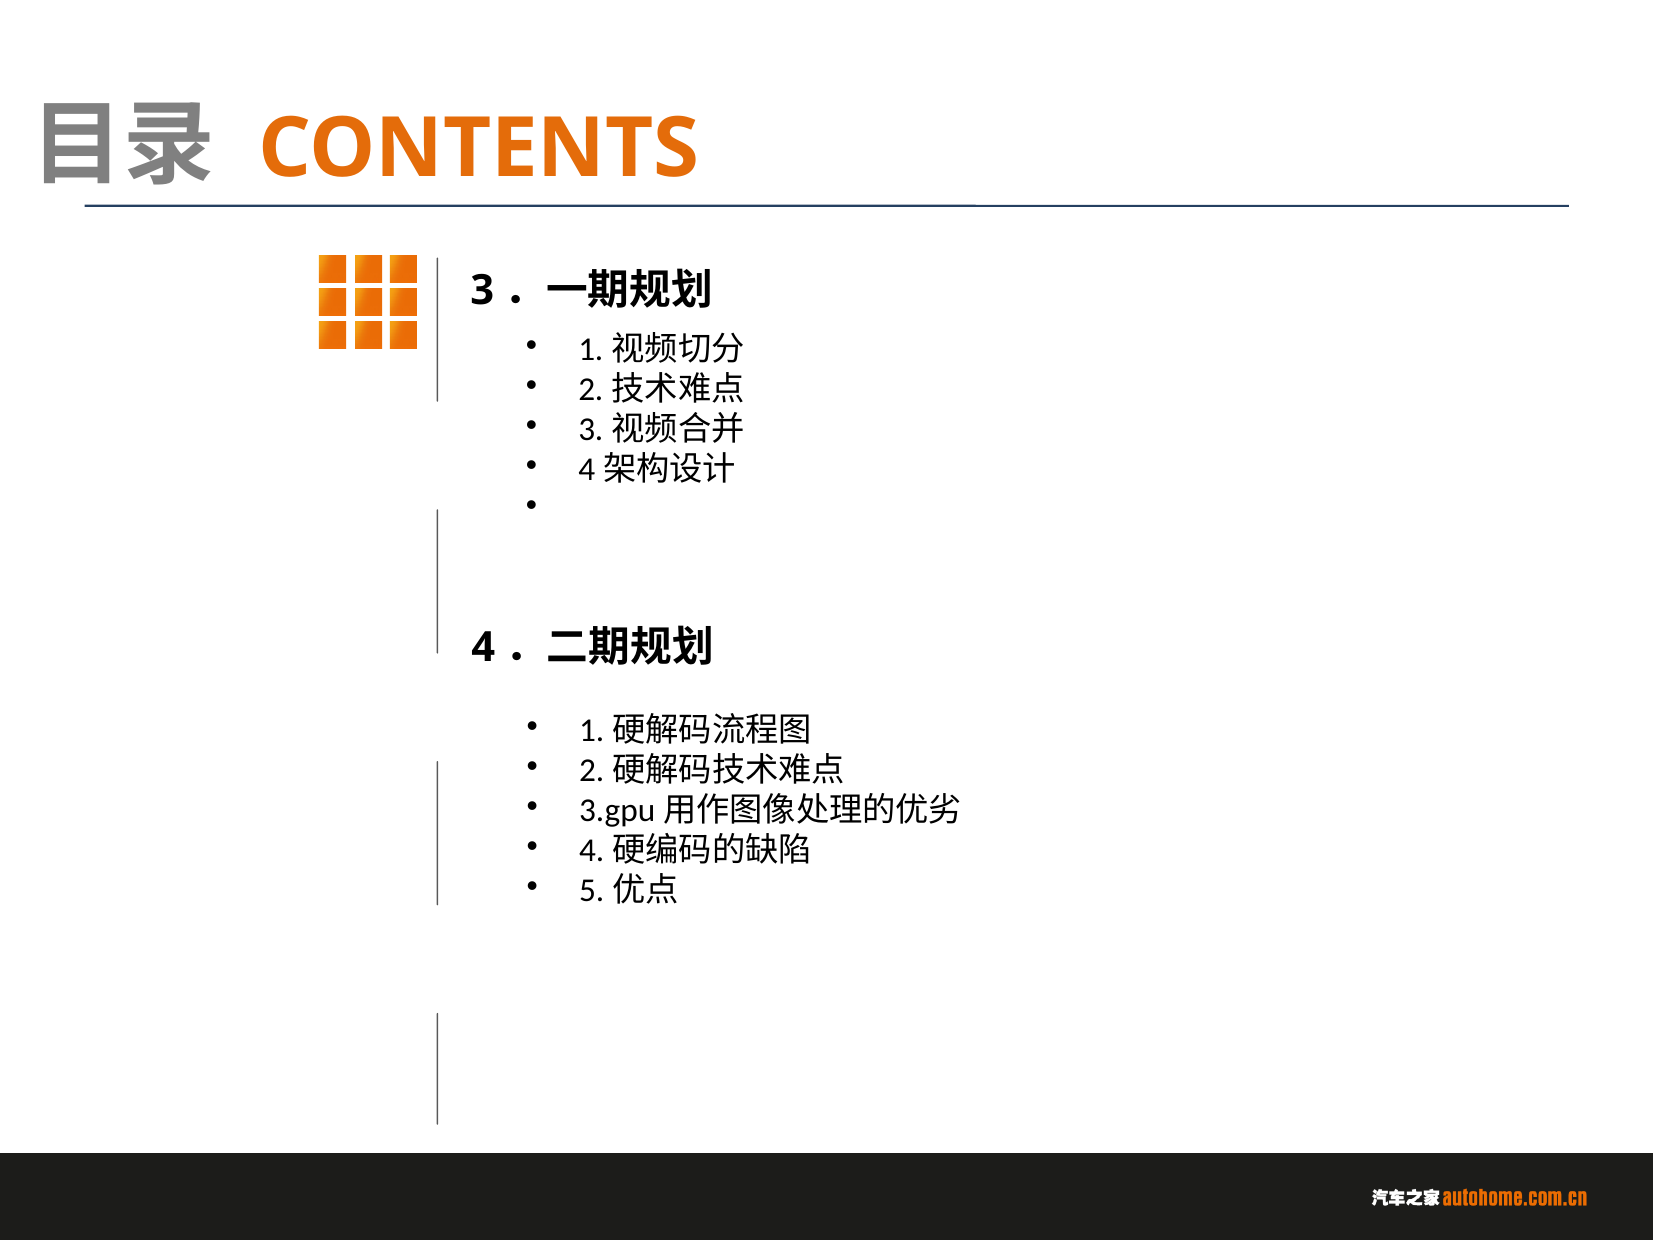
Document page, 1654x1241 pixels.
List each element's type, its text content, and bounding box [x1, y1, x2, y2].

picture [355, 255, 383, 283]
picture [389, 255, 417, 283]
picture [389, 321, 417, 349]
text_box 1.硬解码流程图 2.硬解码技术难点 3.gpu用作图像处理的优劣 4.硬编码的缺陷 5.优点 [493, 700, 1485, 870]
picture [389, 288, 417, 316]
text_box 1.视频切分 2.技术难点 3.视频合并 4架构设计 [492, 319, 1484, 489]
text_box 4．二期规划 [456, 600, 1485, 691]
picture [318, 321, 347, 349]
picture [355, 321, 383, 349]
picture [318, 288, 347, 316]
picture [0, 1153, 1653, 1240]
text_box 3．一期规划 [455, 242, 1484, 333]
picture [318, 255, 347, 283]
picture [355, 288, 383, 316]
